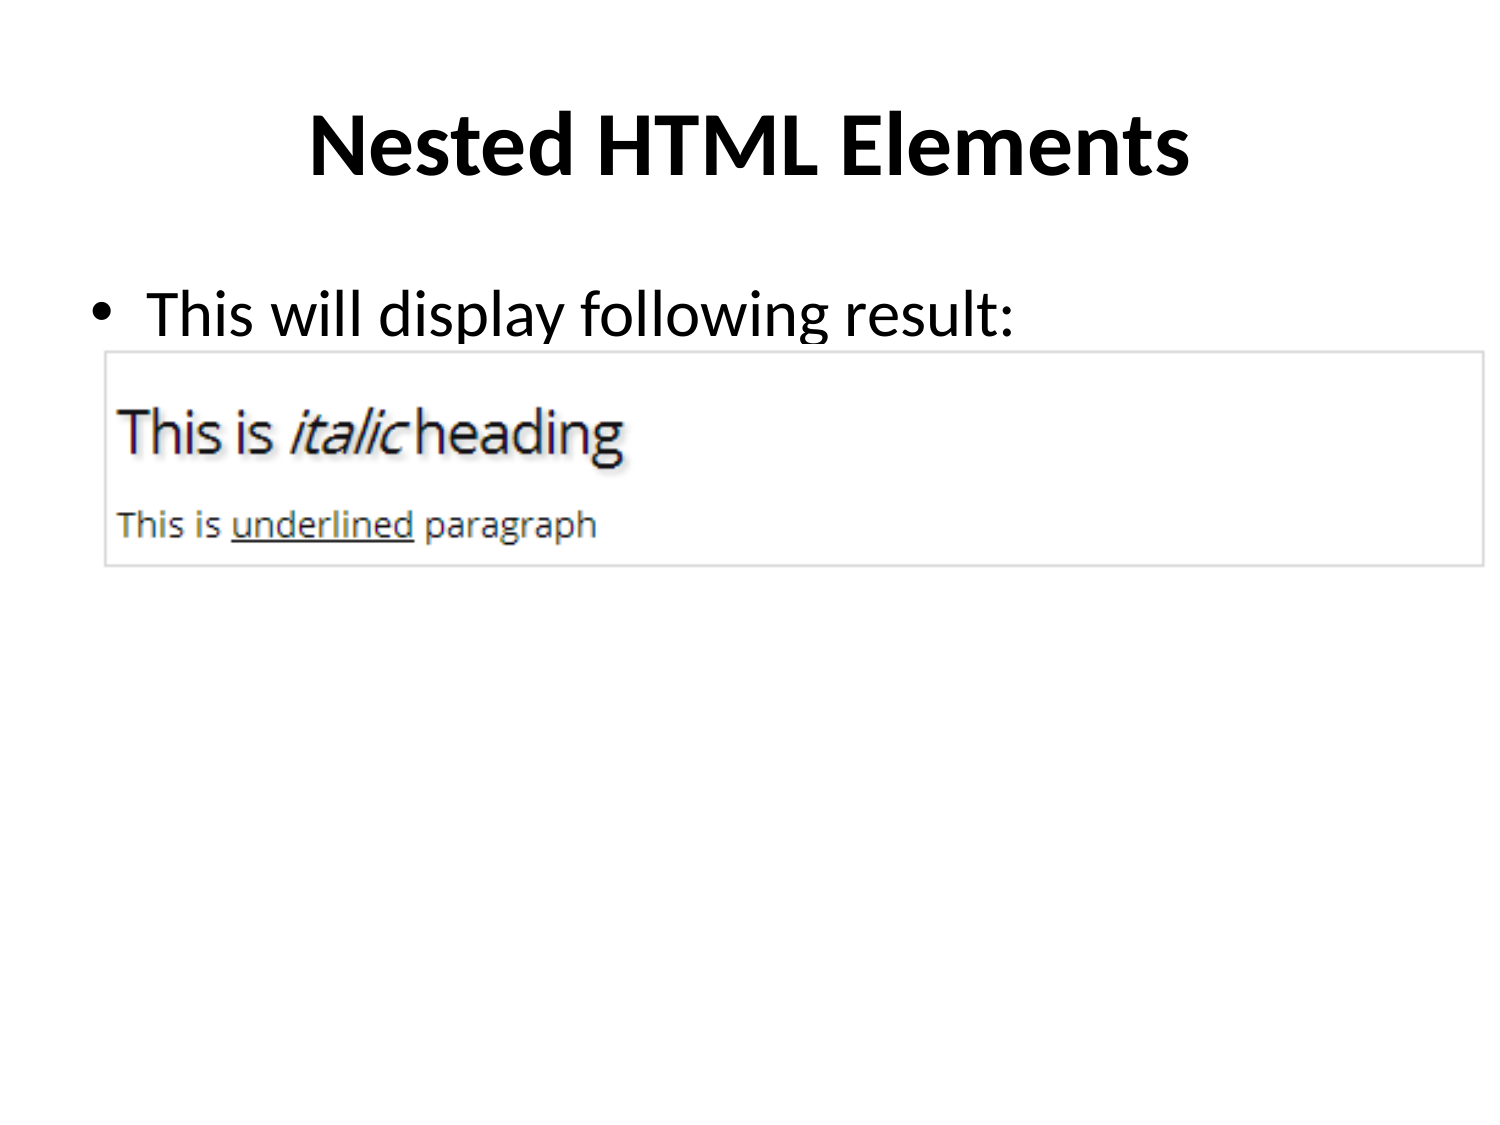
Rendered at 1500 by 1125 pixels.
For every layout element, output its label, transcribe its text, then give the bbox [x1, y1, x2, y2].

title Nested HTML Elements [75, 45, 1425, 233]
picture [100, 344, 1496, 575]
list This will display following result: [75, 262, 1425, 1005]
